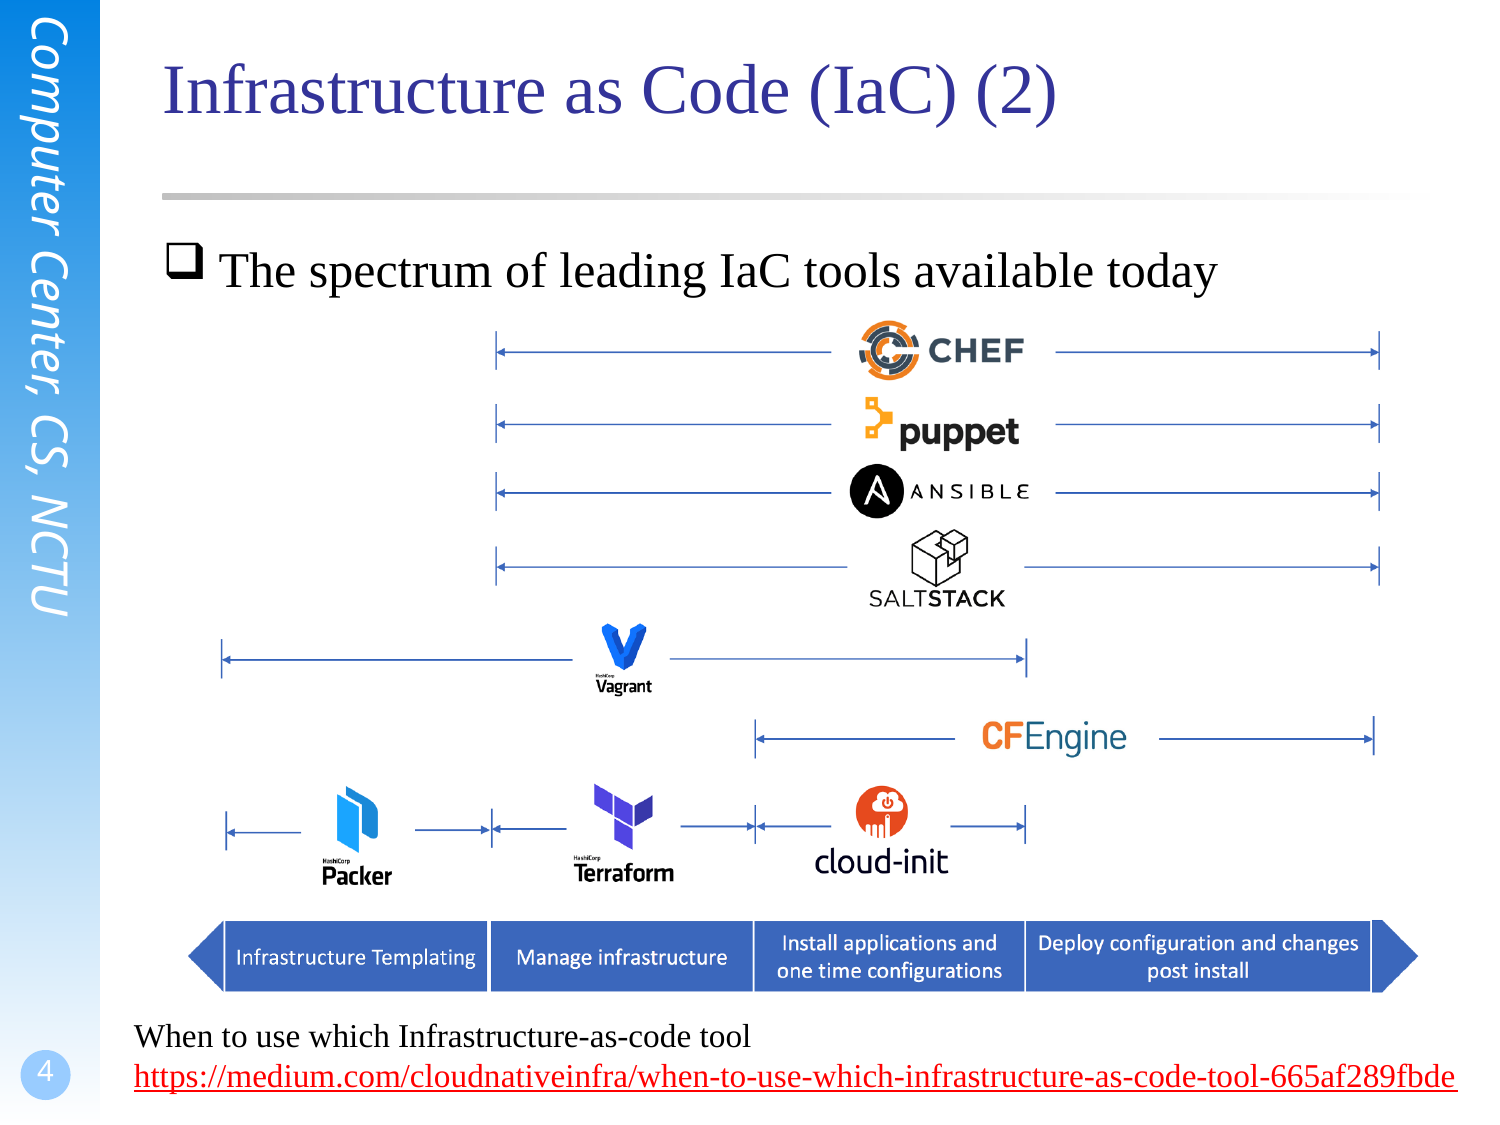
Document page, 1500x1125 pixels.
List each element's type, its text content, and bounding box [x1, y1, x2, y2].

title Infrastructure as Code (IaC) (2) [162, 42, 1438, 231]
list The spectrum of leading IaC tools available today [162, 237, 1438, 294]
picture [162, 294, 1438, 1015]
text_box When to use which Infrastructure-as-code tool https://medium.com/cloudnativeinfra/when-to-use-which-infrastructure-as-code-tool-665af289fbde [119, 1007, 1481, 1102]
